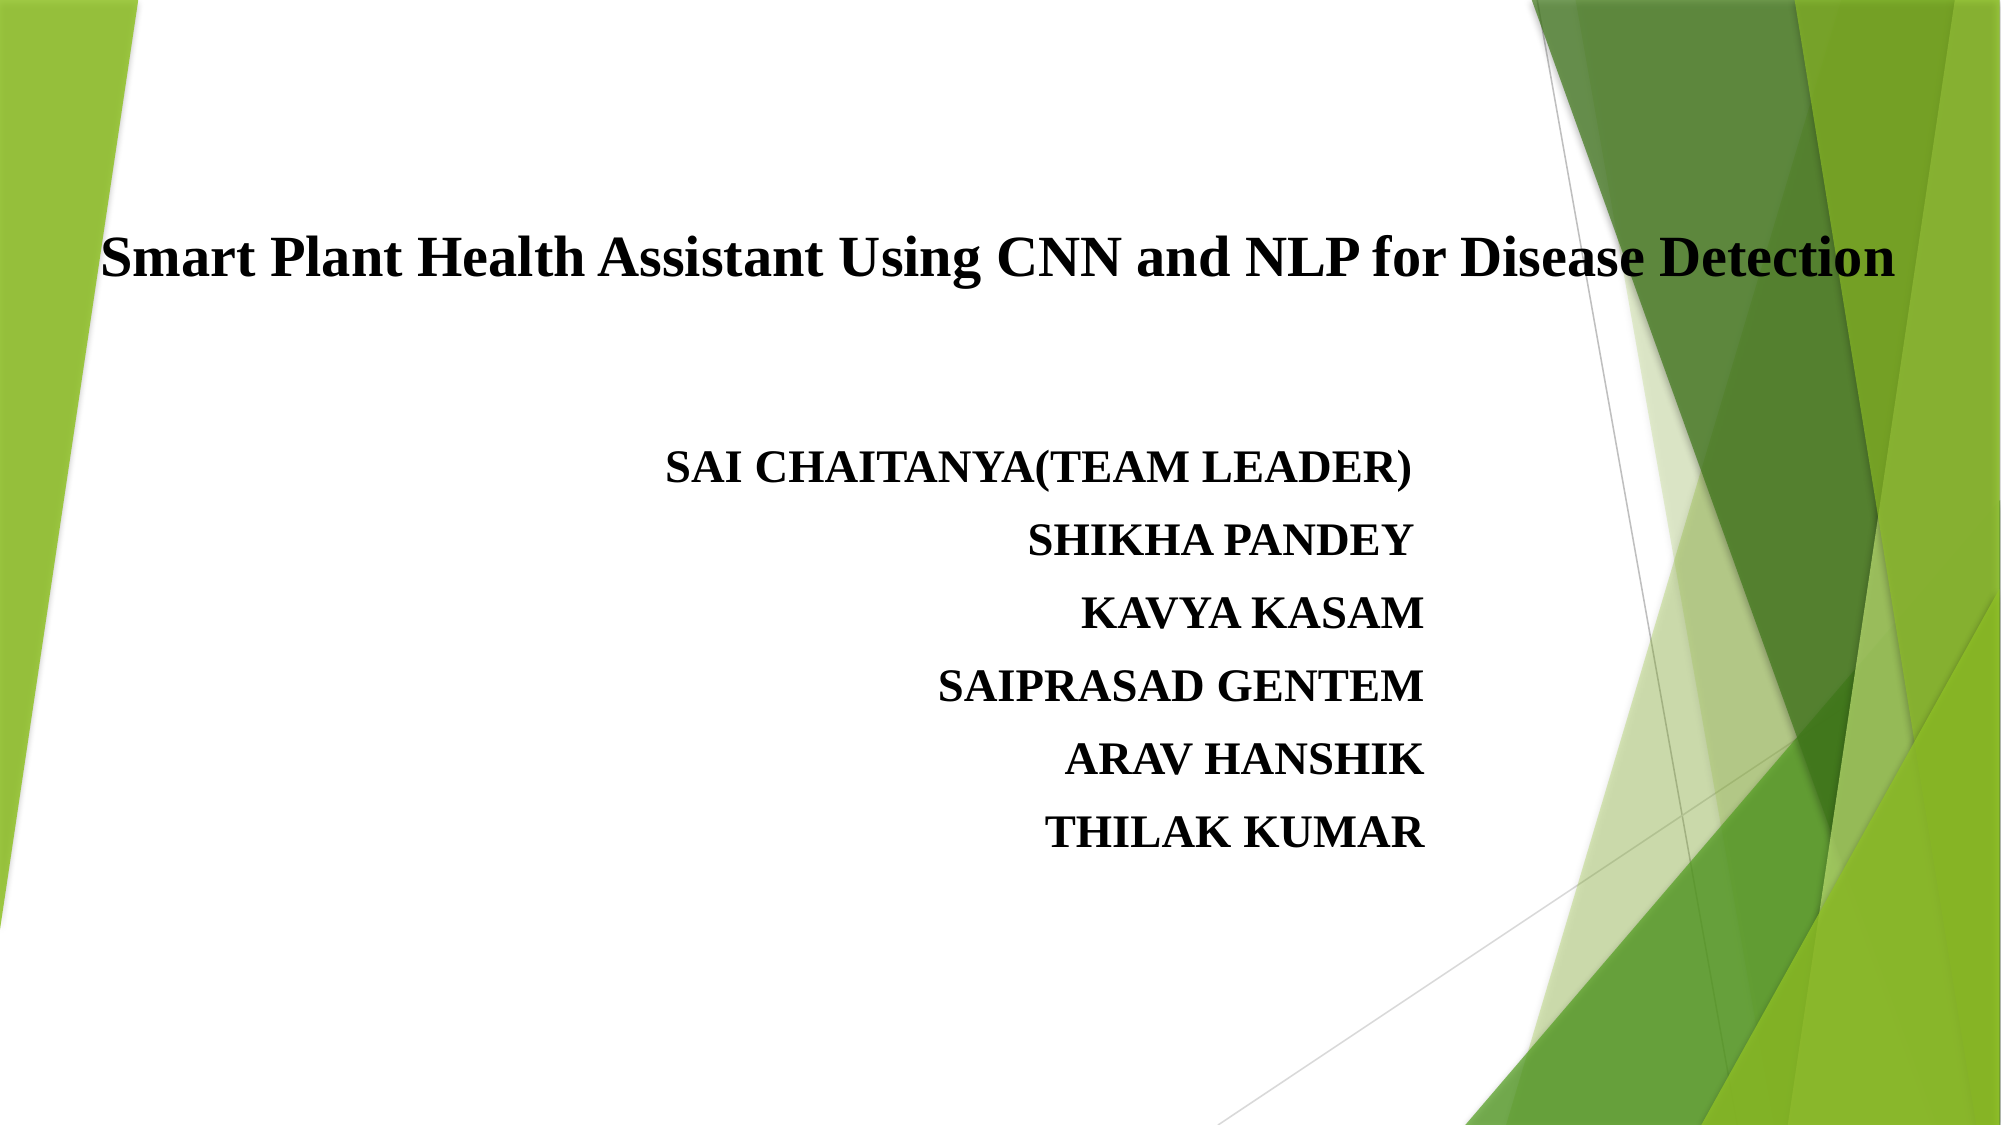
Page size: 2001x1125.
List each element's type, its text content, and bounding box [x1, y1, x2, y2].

subtitle SAI CHAITANYA(TEAM LEADER) SHIKHA PANDEY KAVYA KASAM SAIPRASAD GENTEM ARAV HANSHIK THILAK KUMAR [459, 417, 1440, 902]
title Smart Plant Health Assistant Using CNN and NLP for Disease Detection [18, 62, 1979, 296]
